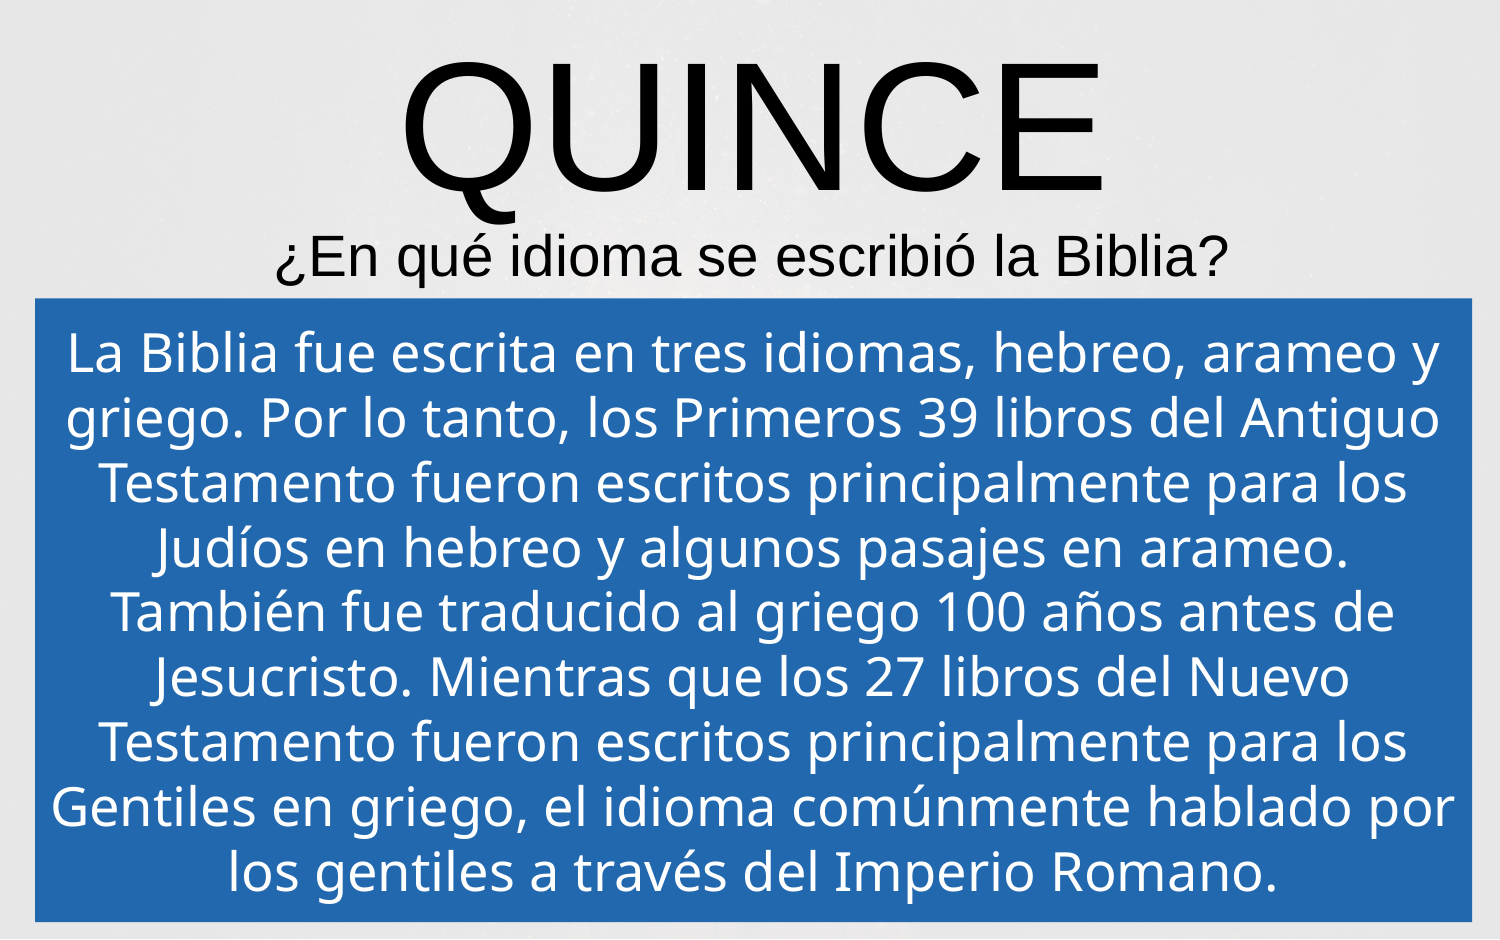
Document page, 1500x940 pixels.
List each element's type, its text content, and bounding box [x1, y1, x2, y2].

text_box La Biblia fue escrita en tres idiomas, hebreo, arameo y griego. Por lo tanto, los Primeros 39 libros del Antiguo Testamento fueron escritos principalmente para los Judíos en hebreo y algunos pasajes en arameo. También fue traducido al griego 100 años antes de Jesucristo. Mientras que los 27 libros del Nuevo Testamento fueron escritos principalmente para los Gentiles en griego, el idioma comúnmente hablado por los gentiles a través del Imperio Romano. [35, 298, 1473, 923]
text_box ¿En qué idioma se escribió la Biblia? [222, 210, 1283, 295]
text_box QUINCE [382, 0, 1125, 235]
